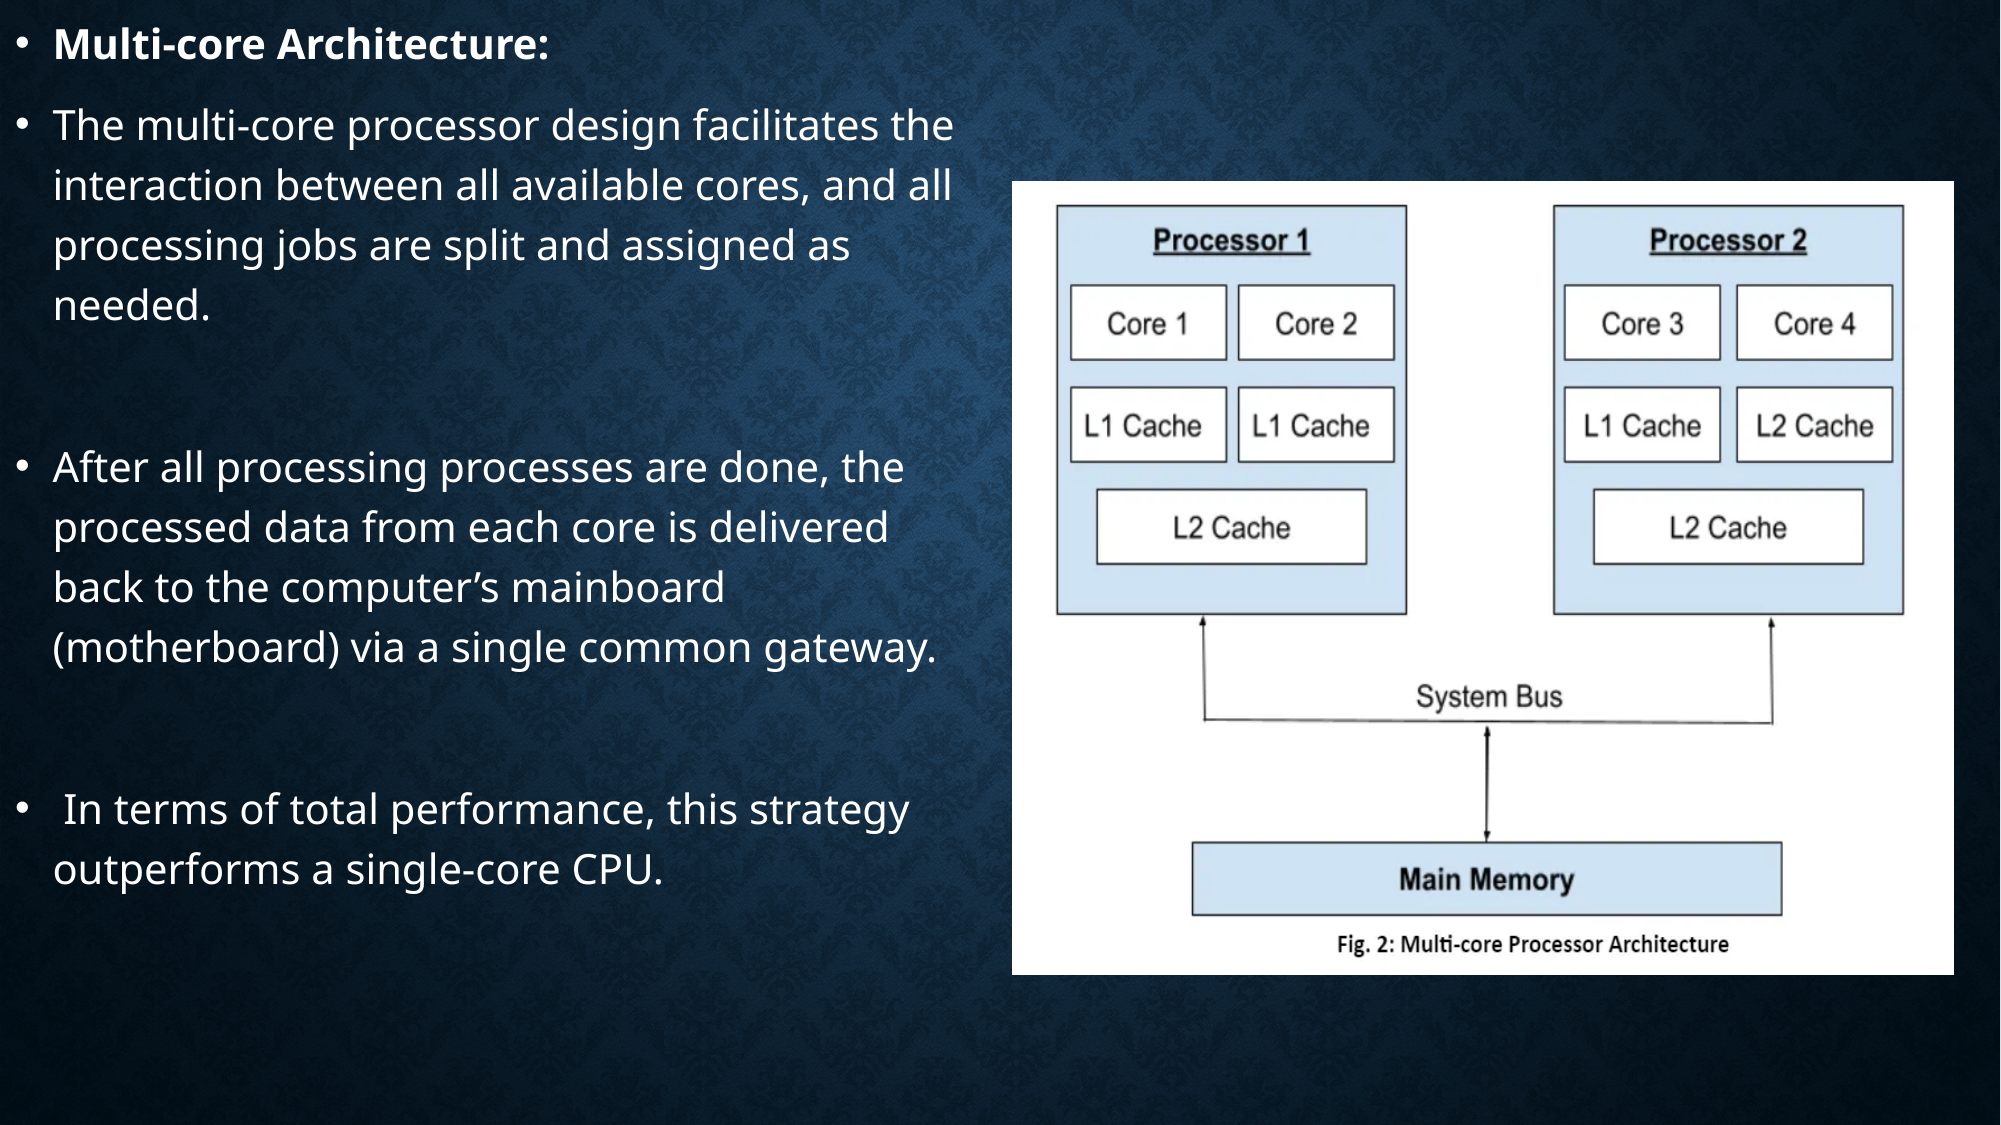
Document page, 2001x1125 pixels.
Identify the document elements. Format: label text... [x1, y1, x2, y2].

list Multi-core Architecture: The multi-core processor design facilitates the interaction between all available cores, and all processing jobs are split and assigned as needed. After all processing processes are done, the processed data from each core is delivered back to the computer’s mainboard (motherboard) via a single common gateway. In terms of total performance, this strategy outperforms a single-core CPU. [0, 0, 988, 1125]
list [1011, 181, 1954, 976]
